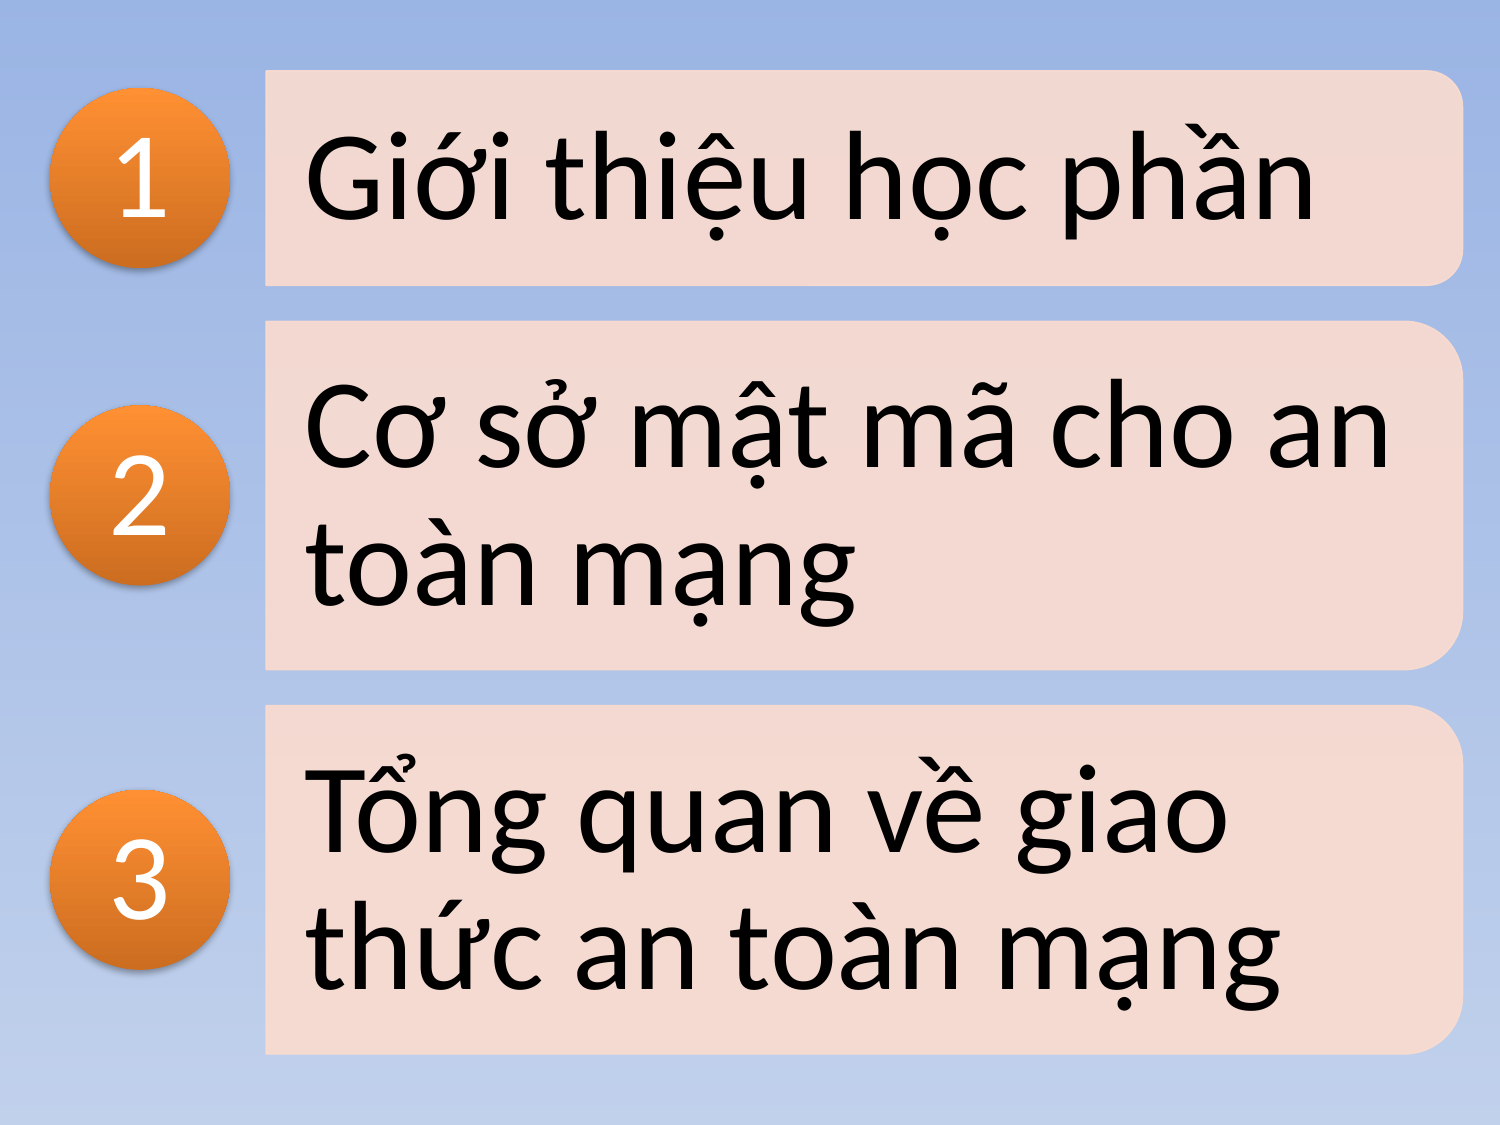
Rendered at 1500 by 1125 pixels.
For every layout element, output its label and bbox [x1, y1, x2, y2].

list [49, 37, 1463, 1088]
